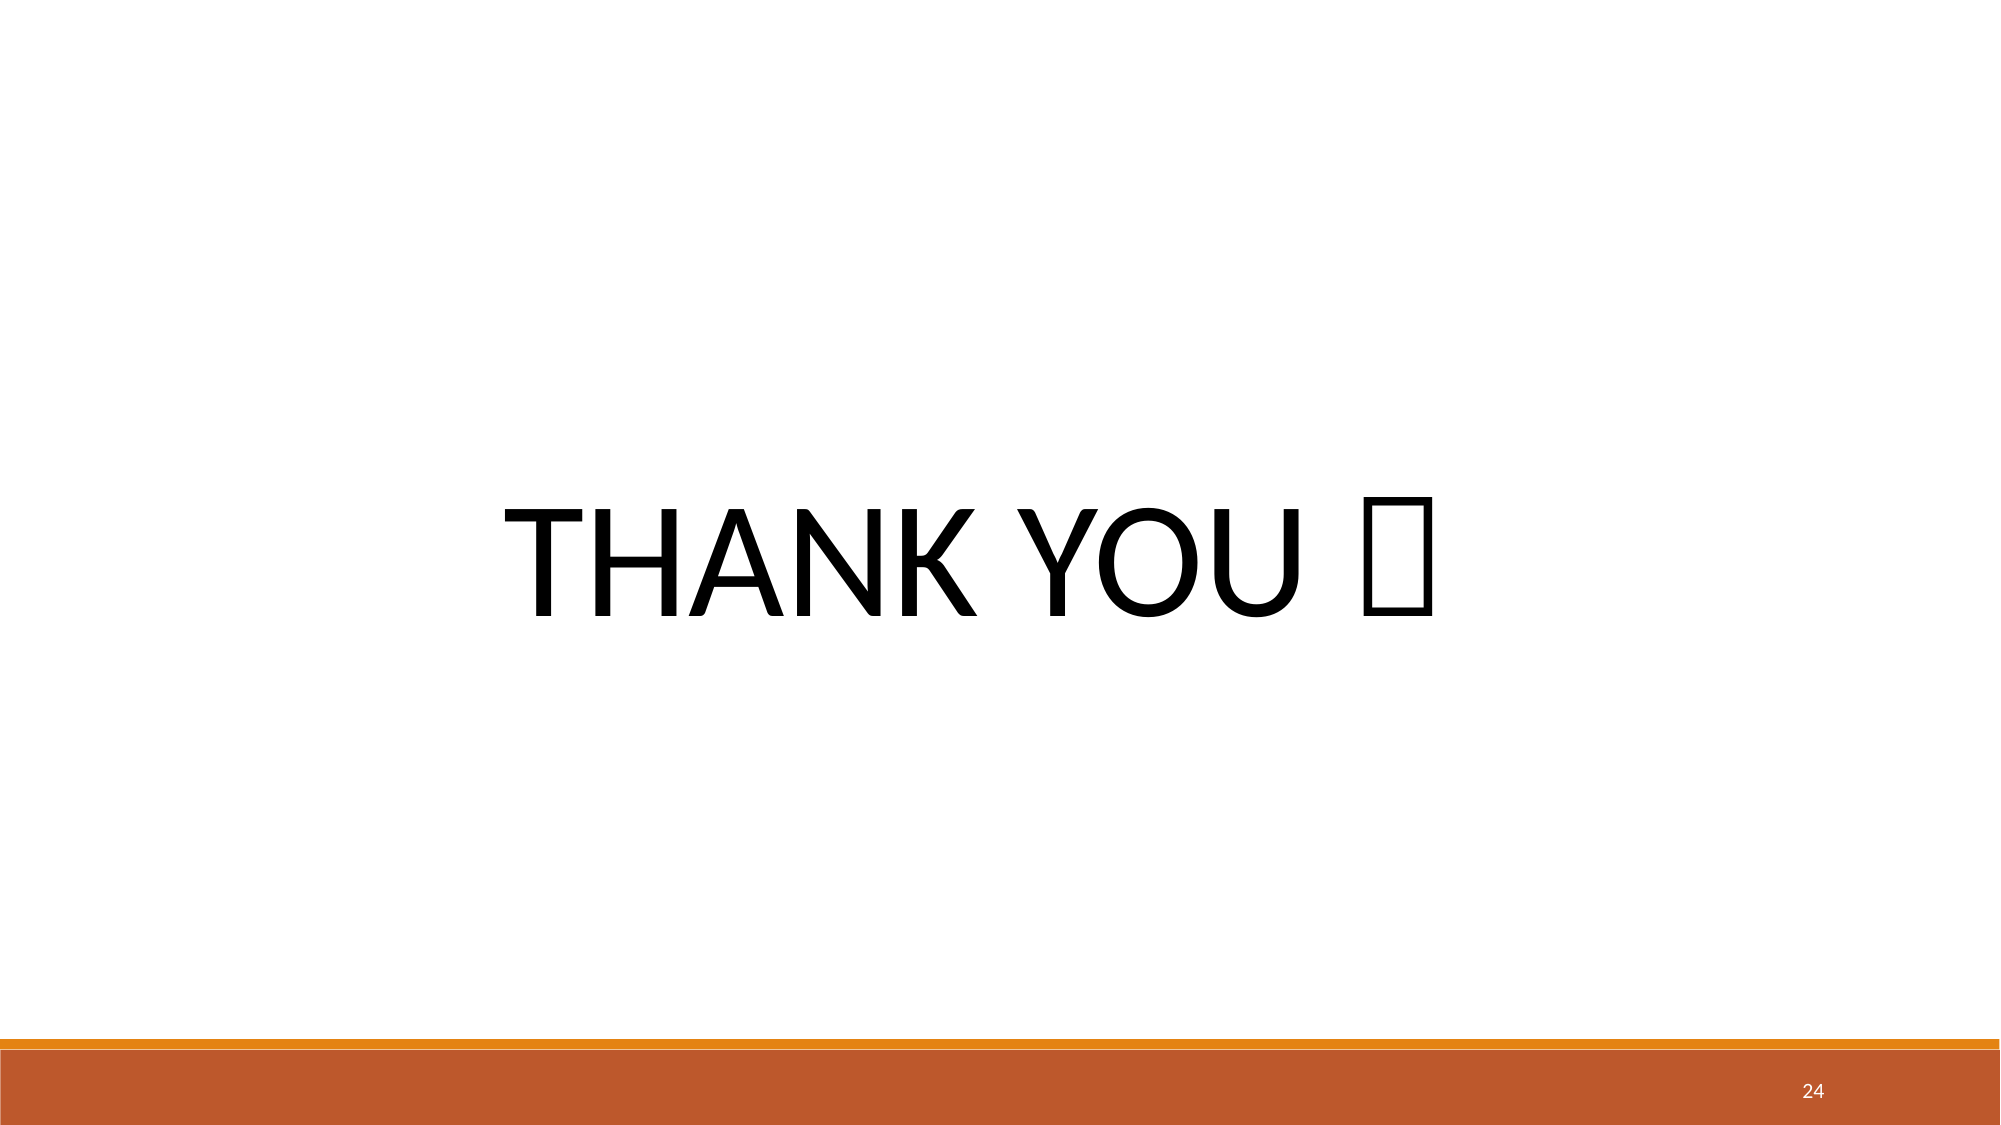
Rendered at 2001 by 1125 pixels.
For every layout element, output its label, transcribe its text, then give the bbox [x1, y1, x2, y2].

text_box THANK YOU  [488, 442, 1464, 657]
slide_number 24 [1624, 1059, 1840, 1120]
